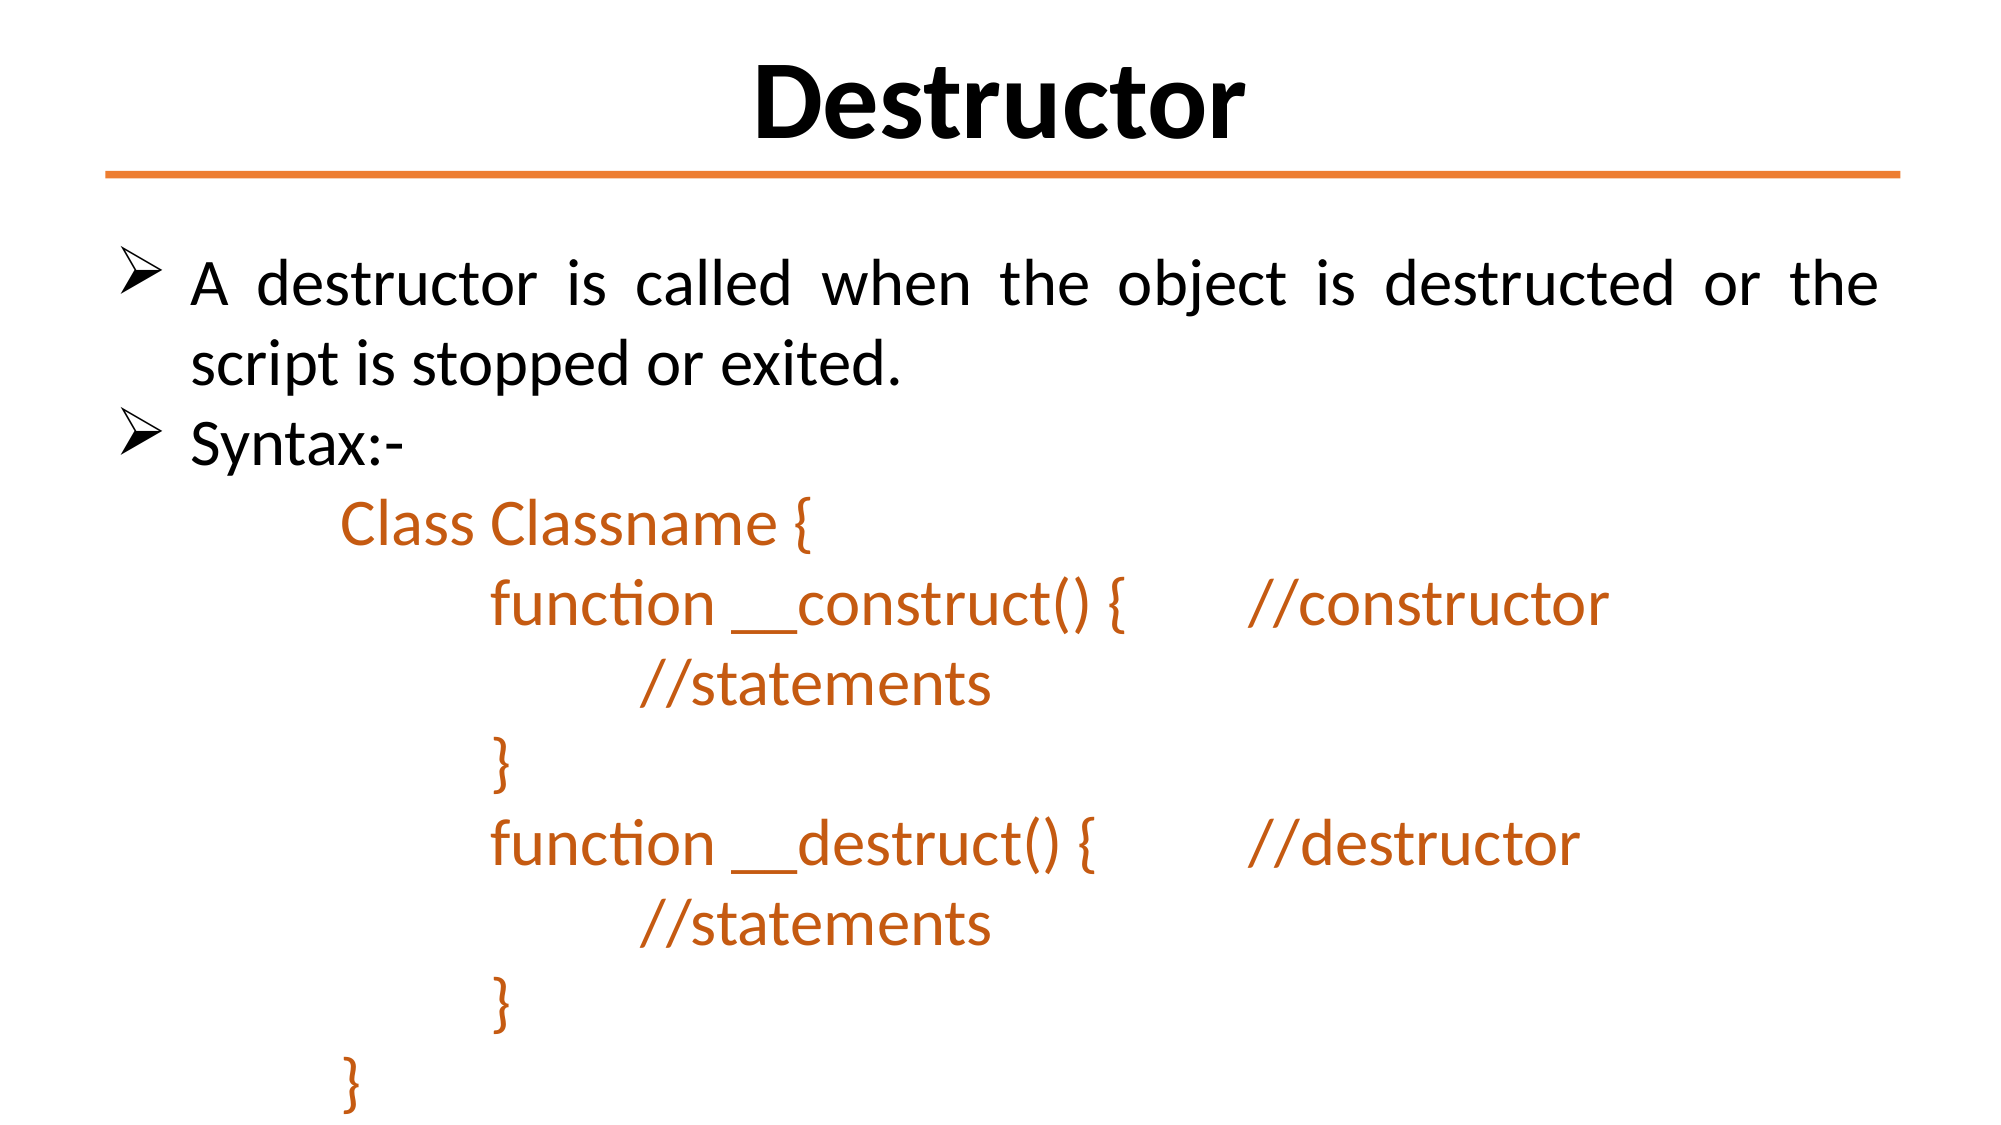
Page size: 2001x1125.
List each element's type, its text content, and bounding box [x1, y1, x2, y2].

text_box Destructor [172, 179, 1828, 187]
text_box [104, 170, 1901, 179]
text_box A destructor is called when the object is destructed or the script is stopped or exited. Syntax:- Class Classname { function __construct() { //constructor //statements } function __destruct() { //destructor //statements } } [100, 231, 1897, 1125]
text_box Destructor [172, 0, 1828, 170]
